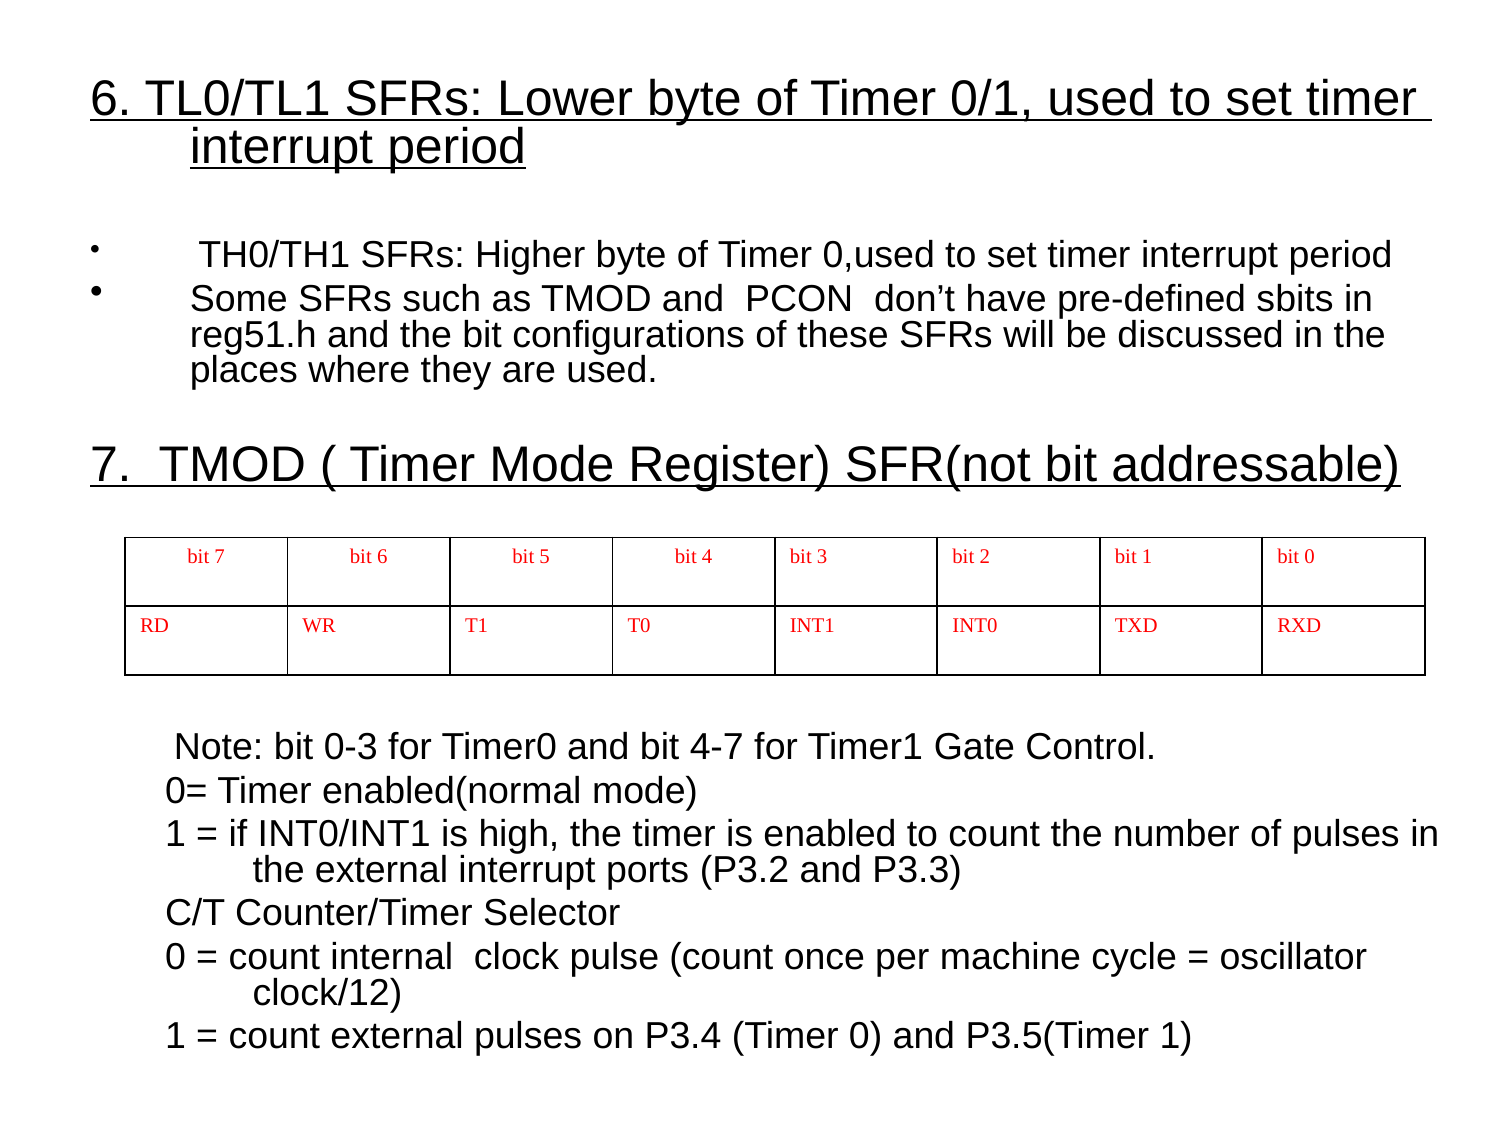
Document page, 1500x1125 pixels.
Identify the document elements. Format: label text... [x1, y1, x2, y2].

table_header bit 3 [776, 538, 936, 605]
table_header bit 7 [126, 538, 287, 605]
table_cell INT0 [938, 607, 1099, 674]
table_cell T1 [451, 607, 612, 674]
table_cell TXD [1101, 607, 1261, 674]
table_header bit 0 [1263, 538, 1424, 605]
table_header bit 6 [288, 538, 449, 605]
table_cell INT1 [776, 607, 936, 674]
table_cell T0 [613, 607, 774, 674]
list 6. TL0/TL1 SFRs: Lower byte of Timer 0/1, used to set timer interrupt period TH0/TH1 SFRs: Higher byte of Timer 0,used to set timer interrupt period Some SFRs such as TMOD and PCON don’t have pre-defined sbits in reg51.h and the bit configurations of these SFRs will be discussed in the places where they are used. 7. TMOD ( Timer Mode Register) SFR(not bit addressable) Note: bit 0-3 for Timer0 and bit 4-7 for Timer1 Gate Control. 0= Timer enabled(normal mode) 1 = if INT0/INT1 is high, the timer is enabled to count the number of pulses in the external interrupt ports (P3.2 and P3.3) C/T Counter/Timer Selector 0 = count internal clock pulse (count once per machine cycle = oscillator clock/12) 1 = count external pulses on P3.4 (Timer 0) and P3.5(Timer 1) [74, 0, 1500, 1125]
table_header bit 1 [1101, 538, 1261, 605]
table_header bit 2 [938, 538, 1099, 605]
table_header bit 5 [451, 538, 612, 605]
table_cell WR [288, 607, 449, 674]
table_header bit 4 [613, 538, 774, 605]
table_cell RD [126, 607, 287, 674]
table_cell RXD [1263, 607, 1424, 674]
